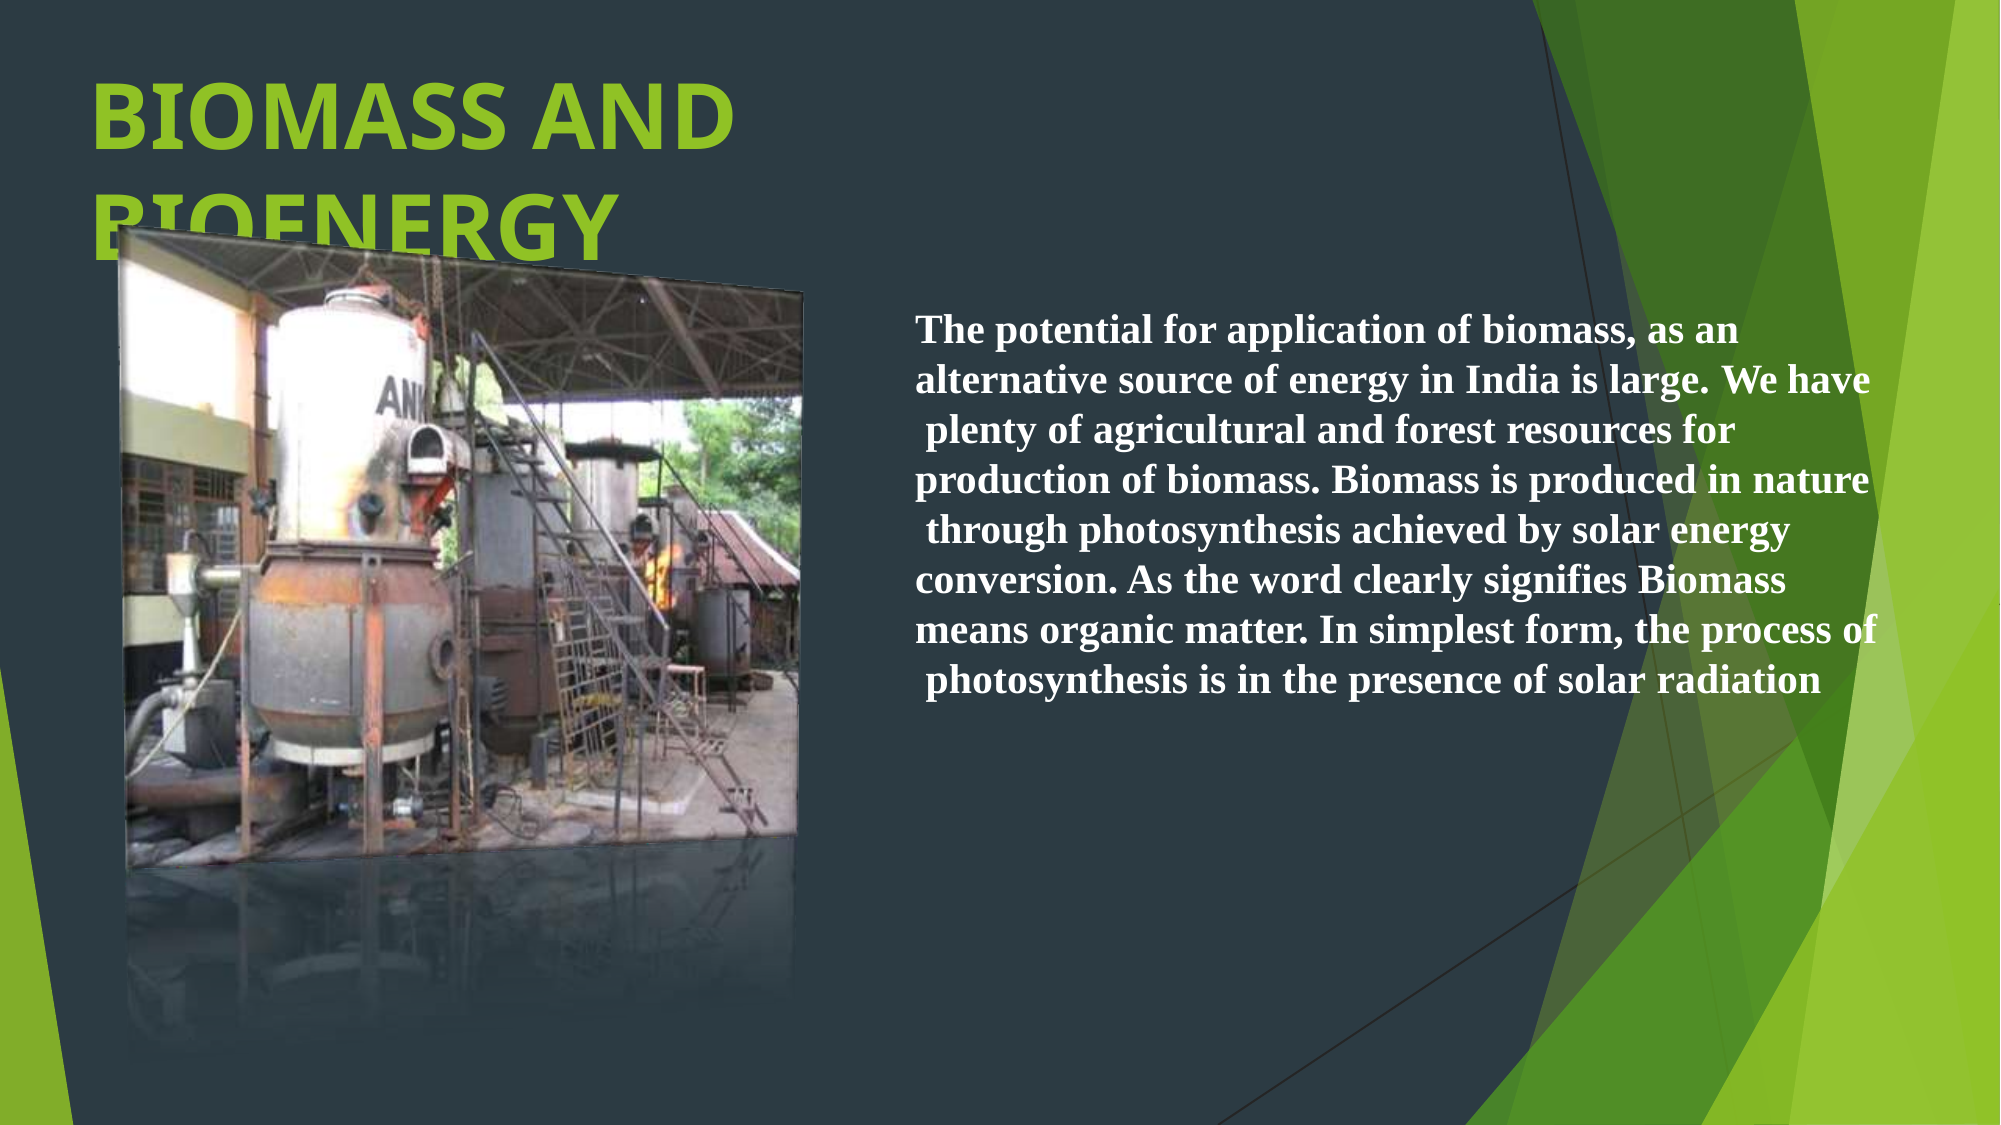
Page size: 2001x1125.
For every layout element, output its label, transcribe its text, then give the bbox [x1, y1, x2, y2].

text_box [98, 203, 827, 1125]
list The potential for application of biomass, as an alternative source of energy in India is large. We have plenty of agricultural and forest resources for production of biomass. Biomass is produced in nature through photosynthesis achieved by solar energy conversion. As the word clearly signifies Biomass means organic matter. In simplest form, the process of photosynthesis is in the presence of solar radiation [827, 299, 1879, 940]
title BIOMASS AND BIOENERGY [86, 56, 1168, 279]
